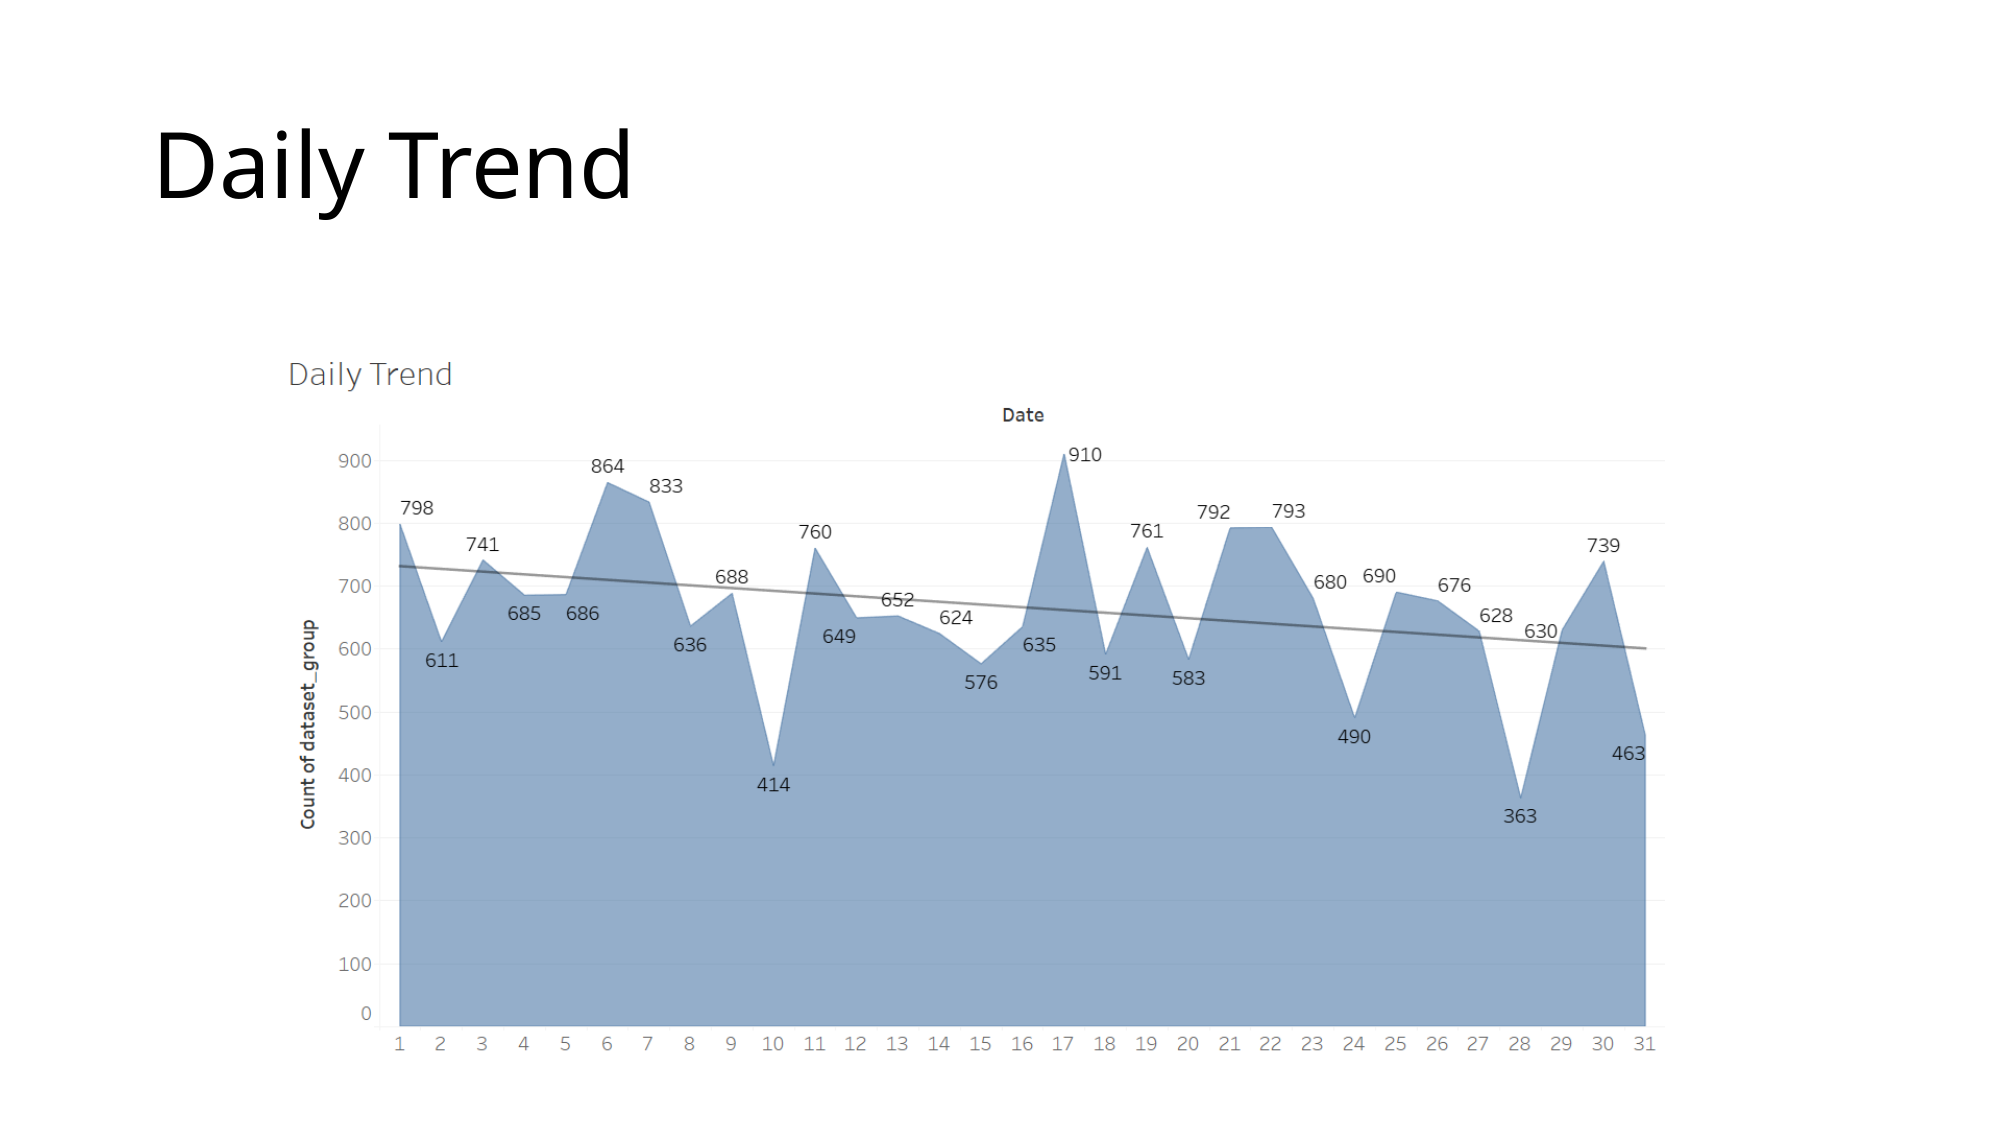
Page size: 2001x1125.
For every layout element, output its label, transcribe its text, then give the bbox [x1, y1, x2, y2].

title Daily Trend [137, 59, 1863, 278]
picture [275, 338, 1665, 1066]
